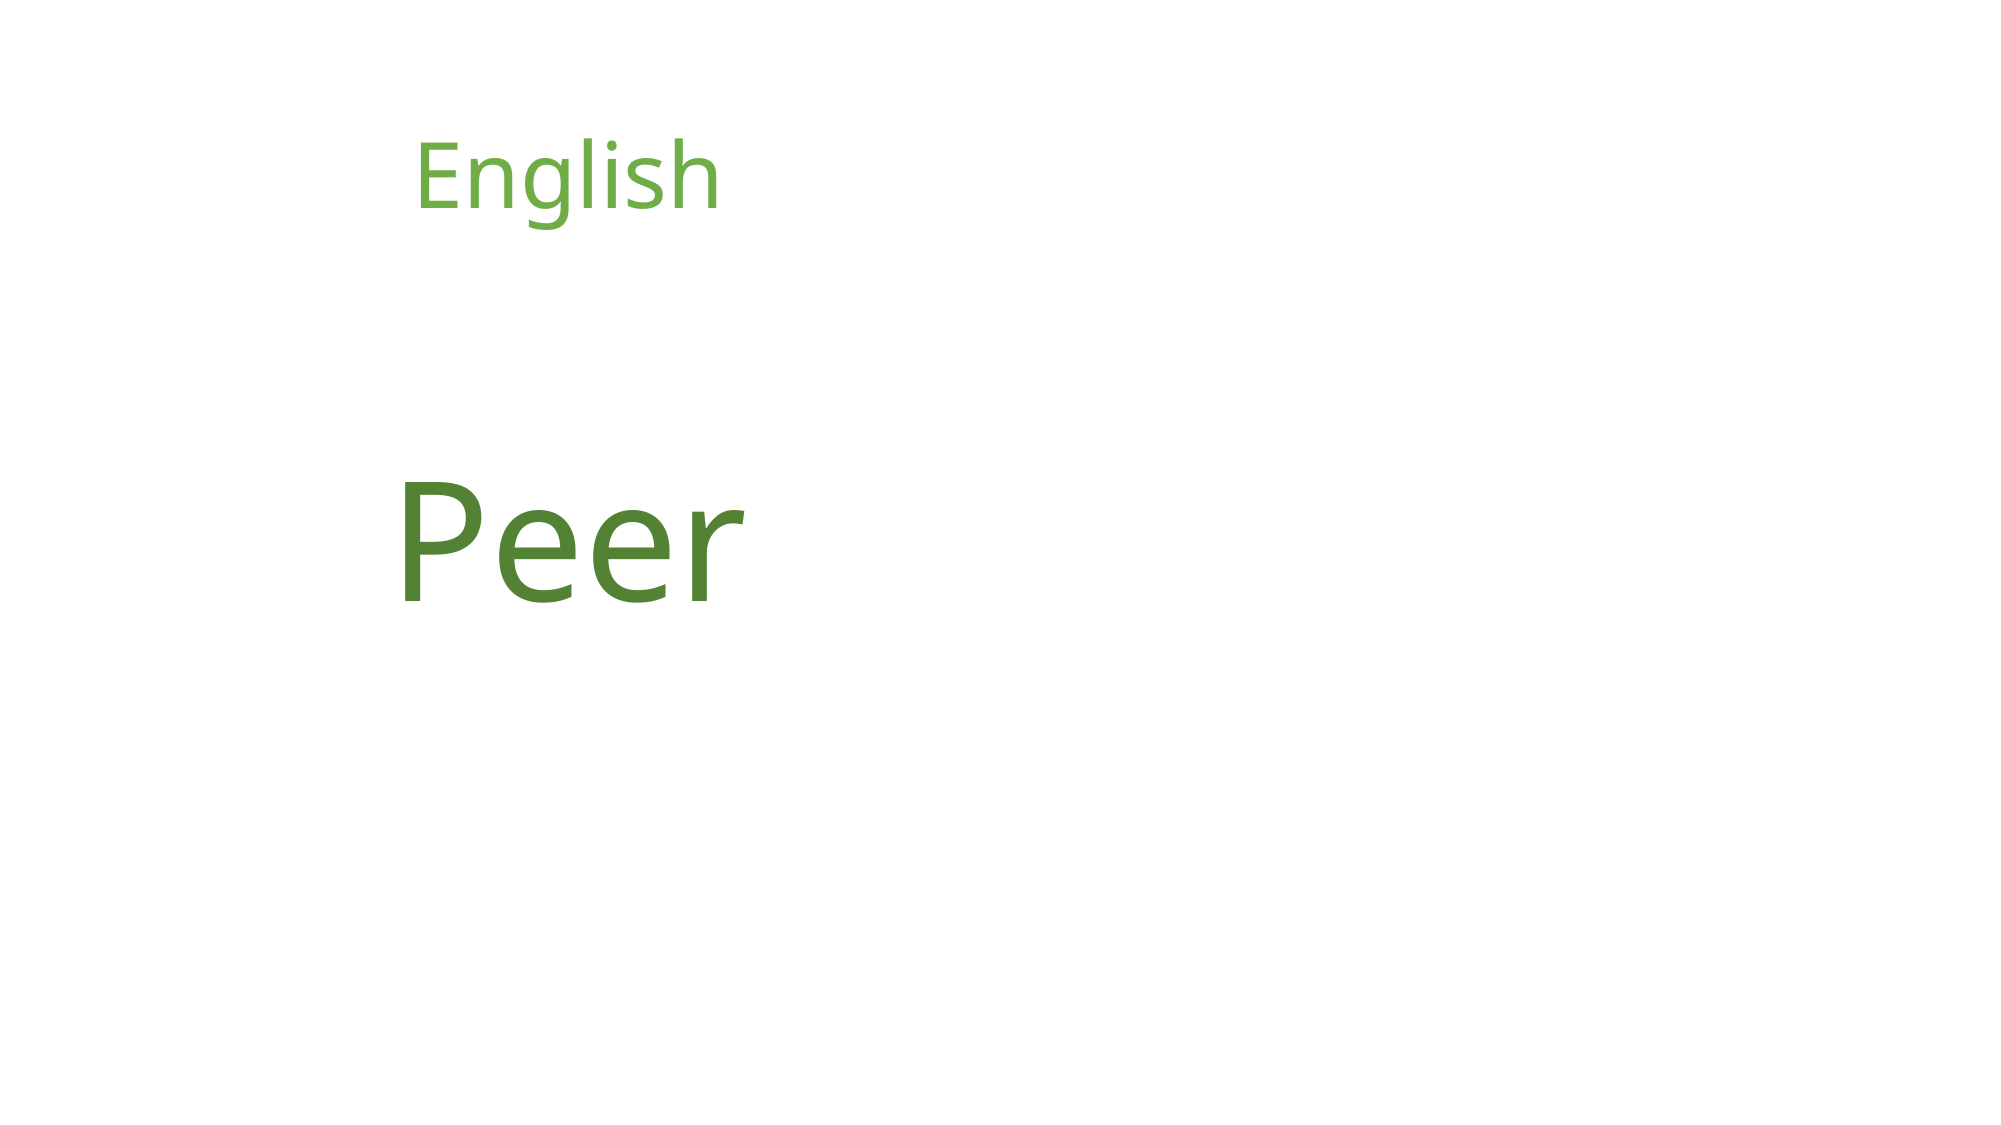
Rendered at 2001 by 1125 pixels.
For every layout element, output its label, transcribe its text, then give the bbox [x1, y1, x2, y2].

list Peer [137, 450, 1000, 746]
title English [334, 70, 804, 288]
